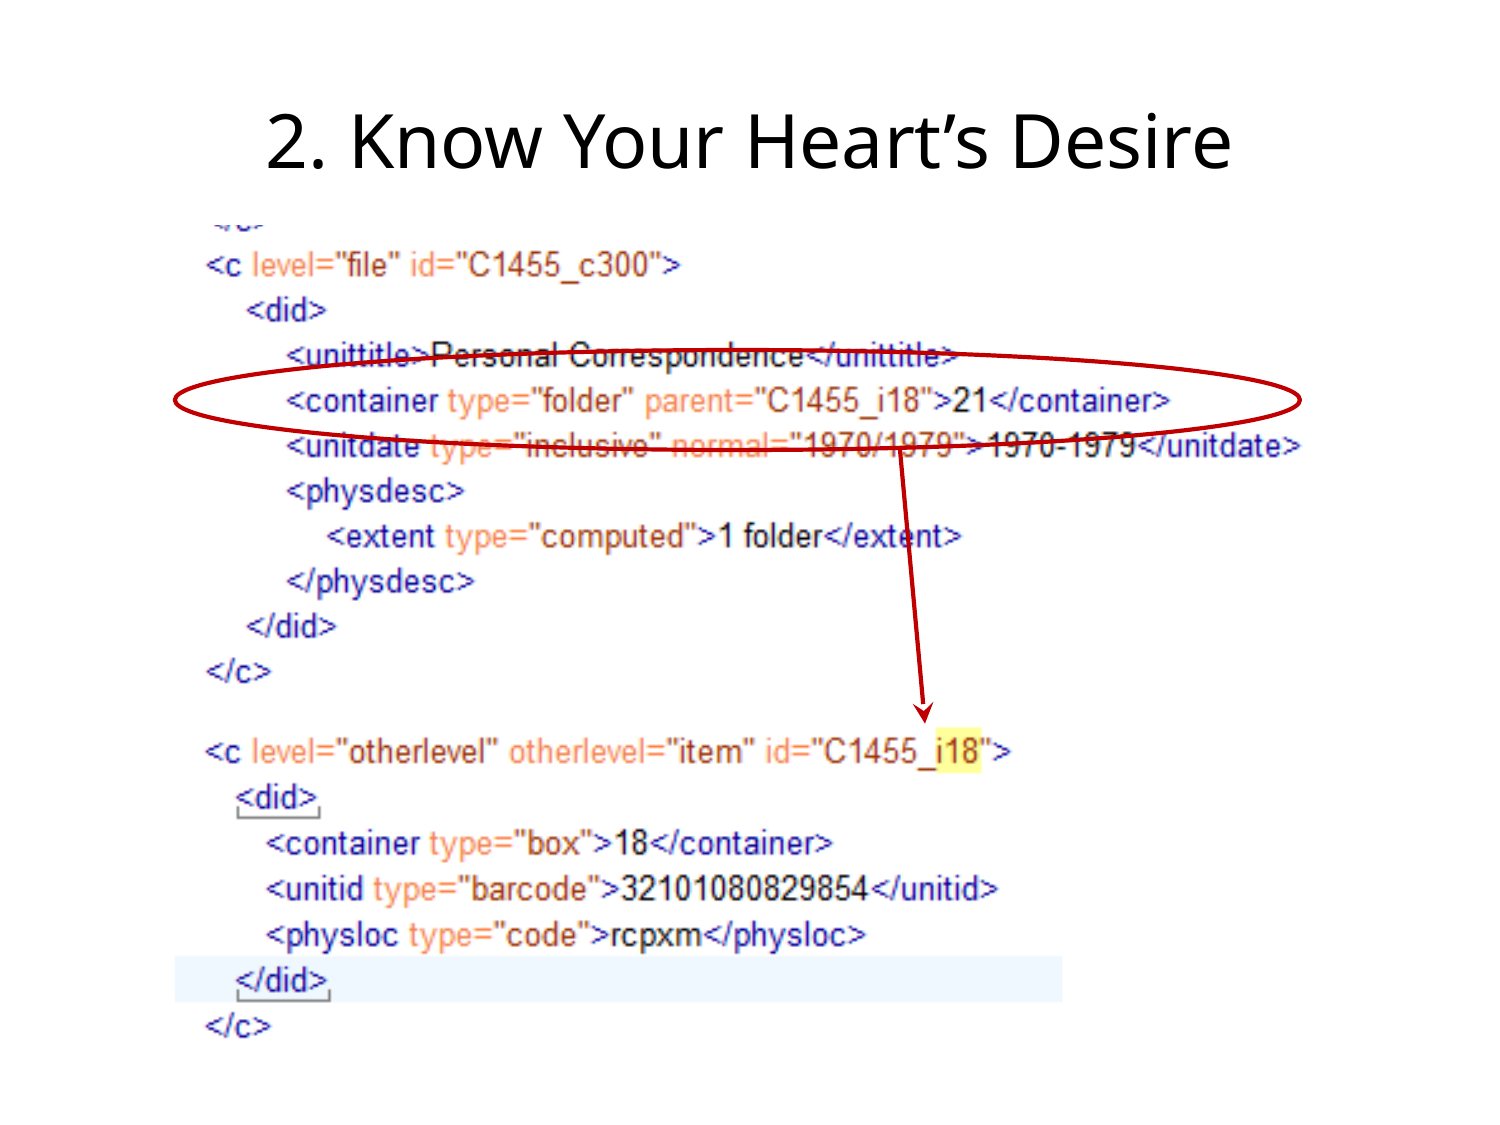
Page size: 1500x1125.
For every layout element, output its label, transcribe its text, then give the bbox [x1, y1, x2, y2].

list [187, 224, 1363, 697]
text_box [174, 392, 182, 408]
picture [174, 723, 1063, 1053]
title 2. Know Your Heart’s Desire [75, 45, 1425, 233]
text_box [899, 449, 926, 724]
